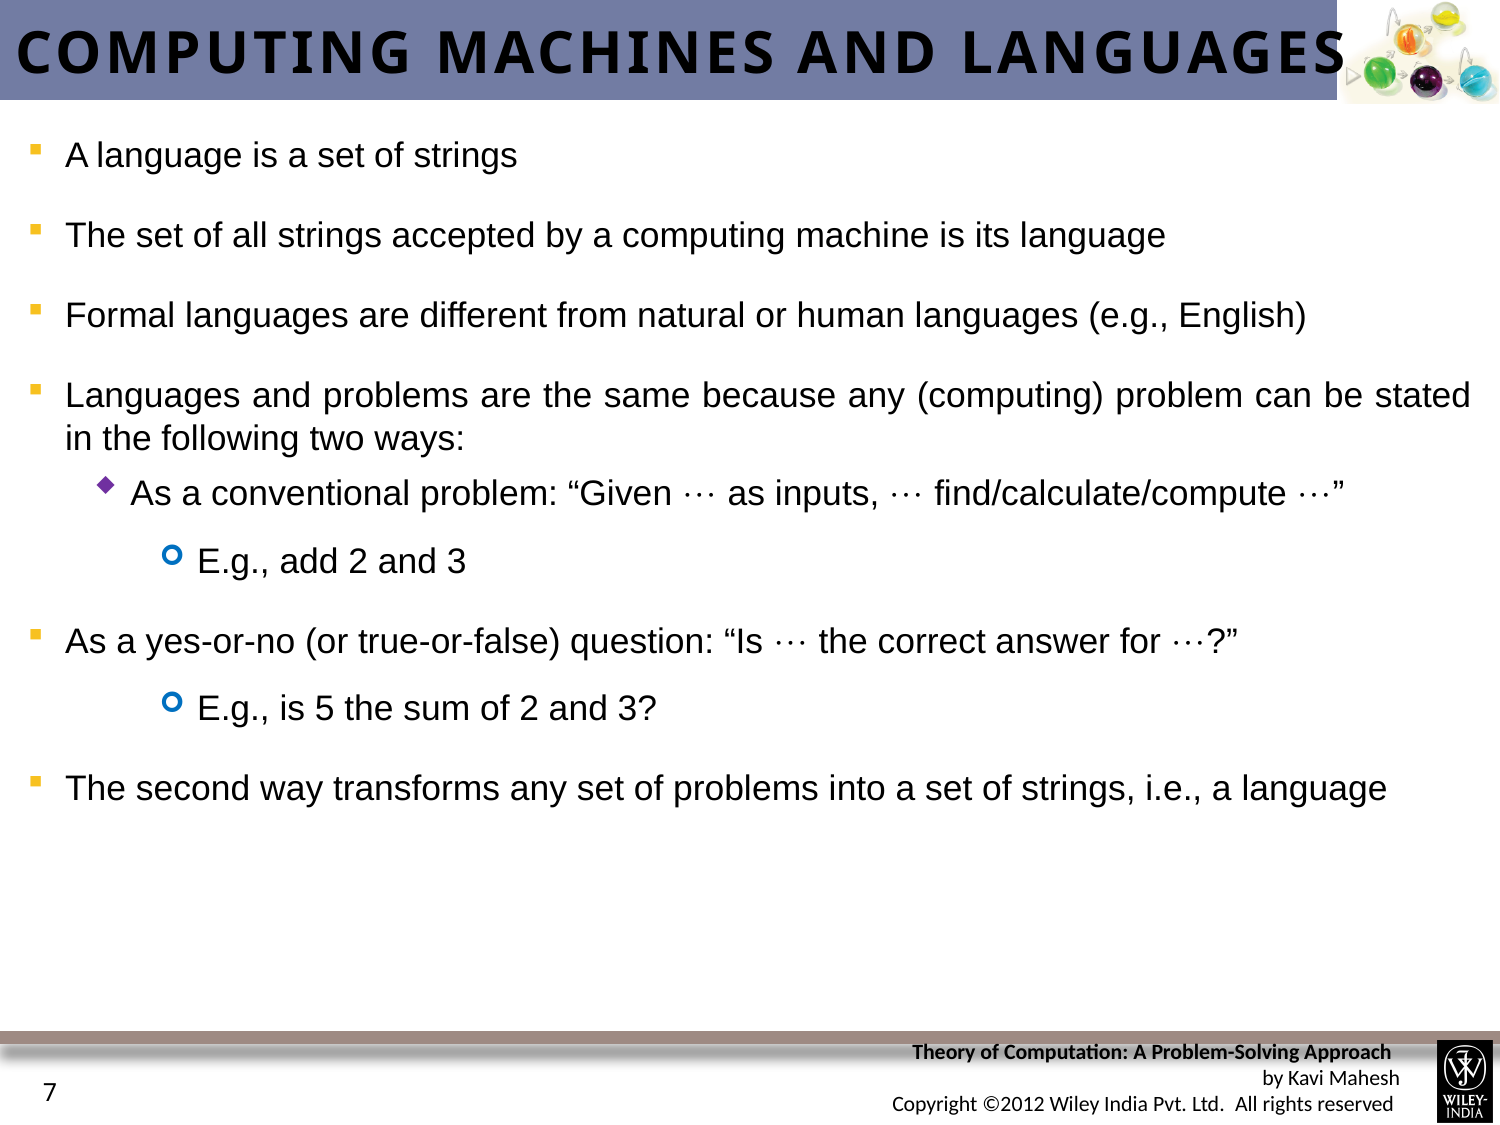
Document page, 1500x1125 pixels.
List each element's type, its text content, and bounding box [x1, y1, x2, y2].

picture [1437, 1040, 1493, 1123]
slide_number 7 [0, 1062, 100, 1125]
picture [1337, 0, 1500, 104]
list A language is a set of strings The set of all strings accepted by a computing machine is its language Formal languages are different from natural or human languages (e.g., English) Languages and problems are the same because any (computing) problem can be stated in the following two ways: As a conventional problem: “Given  as inputs,  find/calculate/compute ” E.g., add 2 and 3 As a yes-or-no (or true-or-false) question: “Is  the correct answer for ?” E.g., is 5 the sum of 2 and 3? The second way transforms any set of problems into a set of strings, i.e., a language [12, 125, 1488, 1025]
title Computing Machines and Languages [0, 12, 1400, 88]
